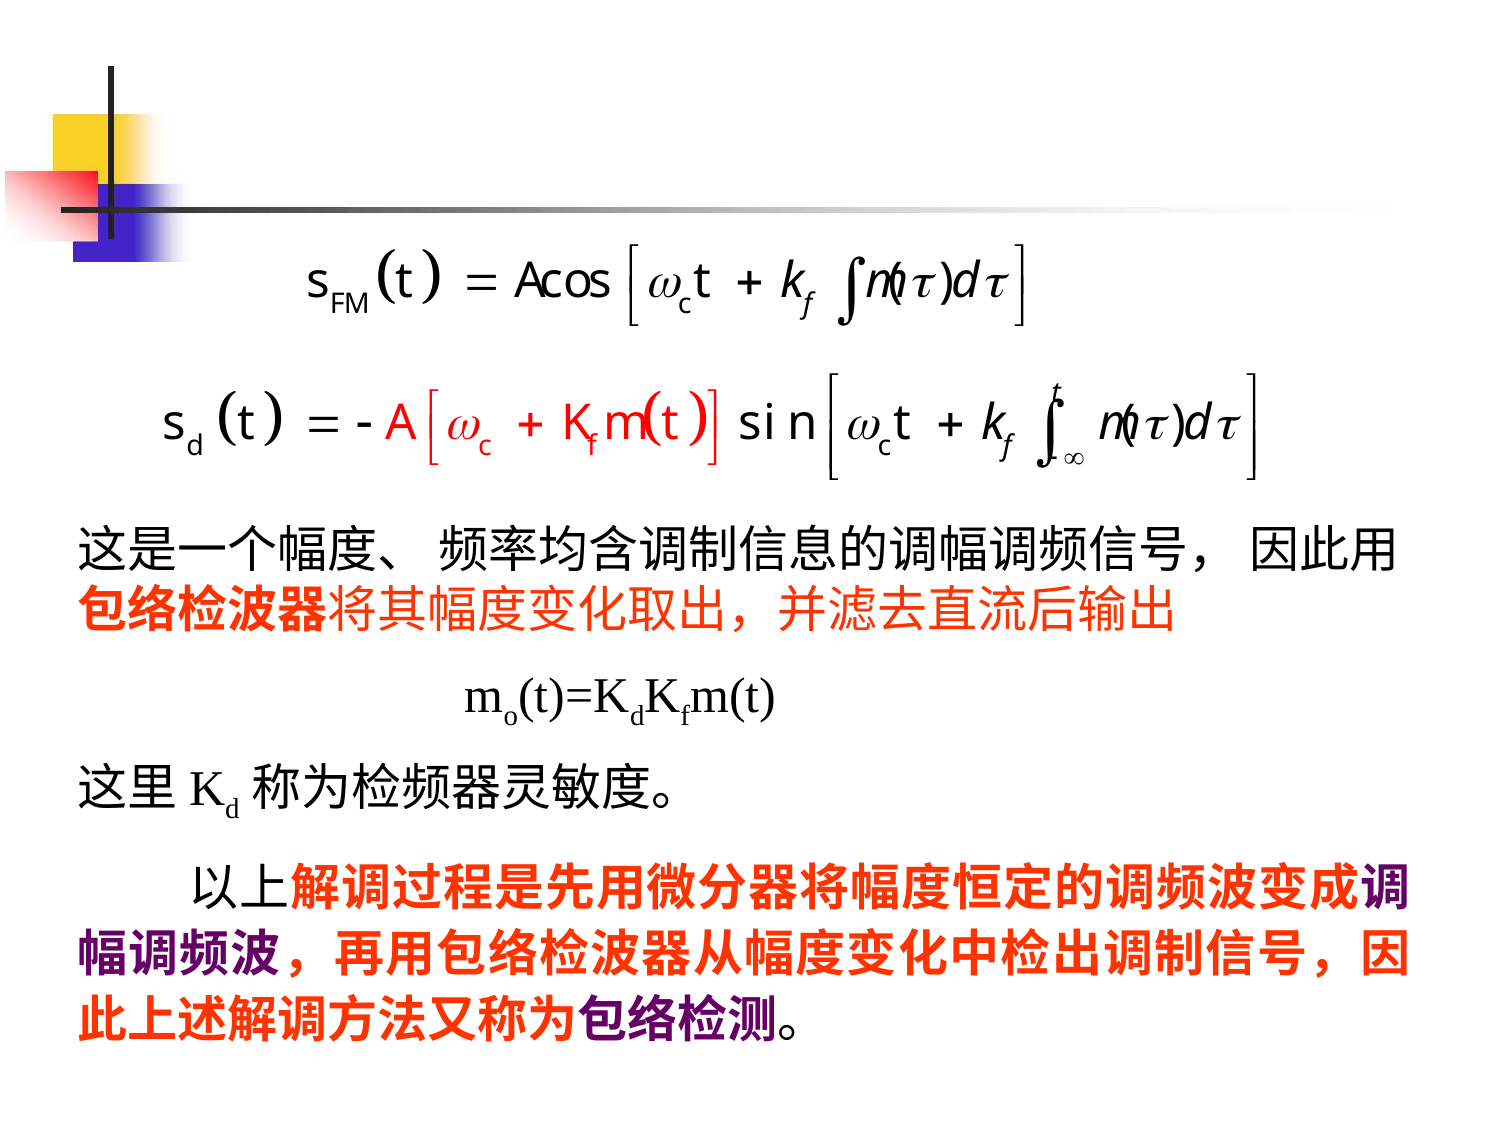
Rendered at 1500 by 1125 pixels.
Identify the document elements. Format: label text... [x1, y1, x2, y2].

picture [5, 66, 1413, 262]
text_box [300, 231, 1044, 339]
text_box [156, 365, 1274, 490]
text_box 这是一个幅度、 频率均含调制信息的调幅调频信号， 因此用包络检波器将其幅度变化取出，并滤去直流后输出 mo(t)=KdKfm(t) 这里Kd称为检频器灵敏度。 以上解调过程是先用微分器将幅度恒定的调频波变成调幅调频波，再用包络检波器从幅度变化中检出调制信号，因此上述解调方法又称为包络检测。 [62, 510, 1425, 1055]
